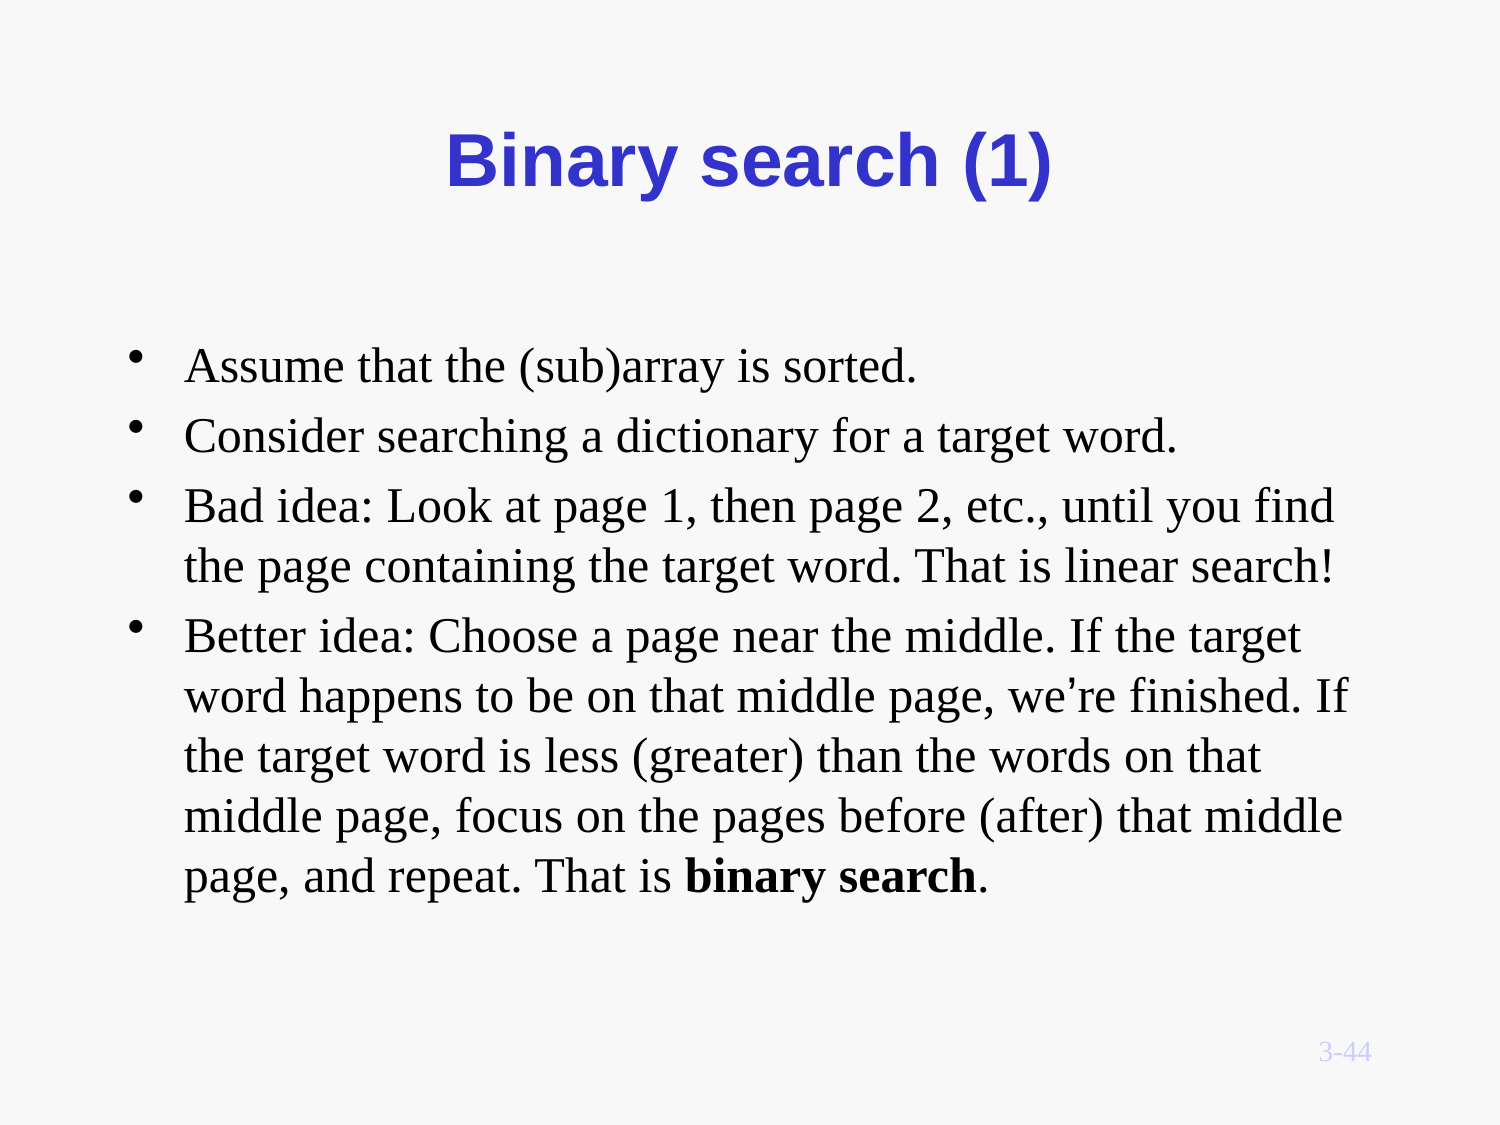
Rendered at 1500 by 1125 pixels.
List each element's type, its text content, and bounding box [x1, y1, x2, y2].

title Binary search (1) [112, 99, 1388, 213]
slide_number 3-44 [1074, 1024, 1388, 1101]
list Assume that the (sub)array is sorted. Consider searching a dictionary for a target word. Bad idea: Look at page 1, then page 2, etc., until you find the page containing the target word. That is linear search! Better idea: Choose a page near the middle. If the target word happens to be on that middle page, we’re finished. If the target word is less (greater) than the words on that middle page, focus on the pages before (after) that middle page, and repeat. That is binary search. [112, 324, 1388, 1001]
